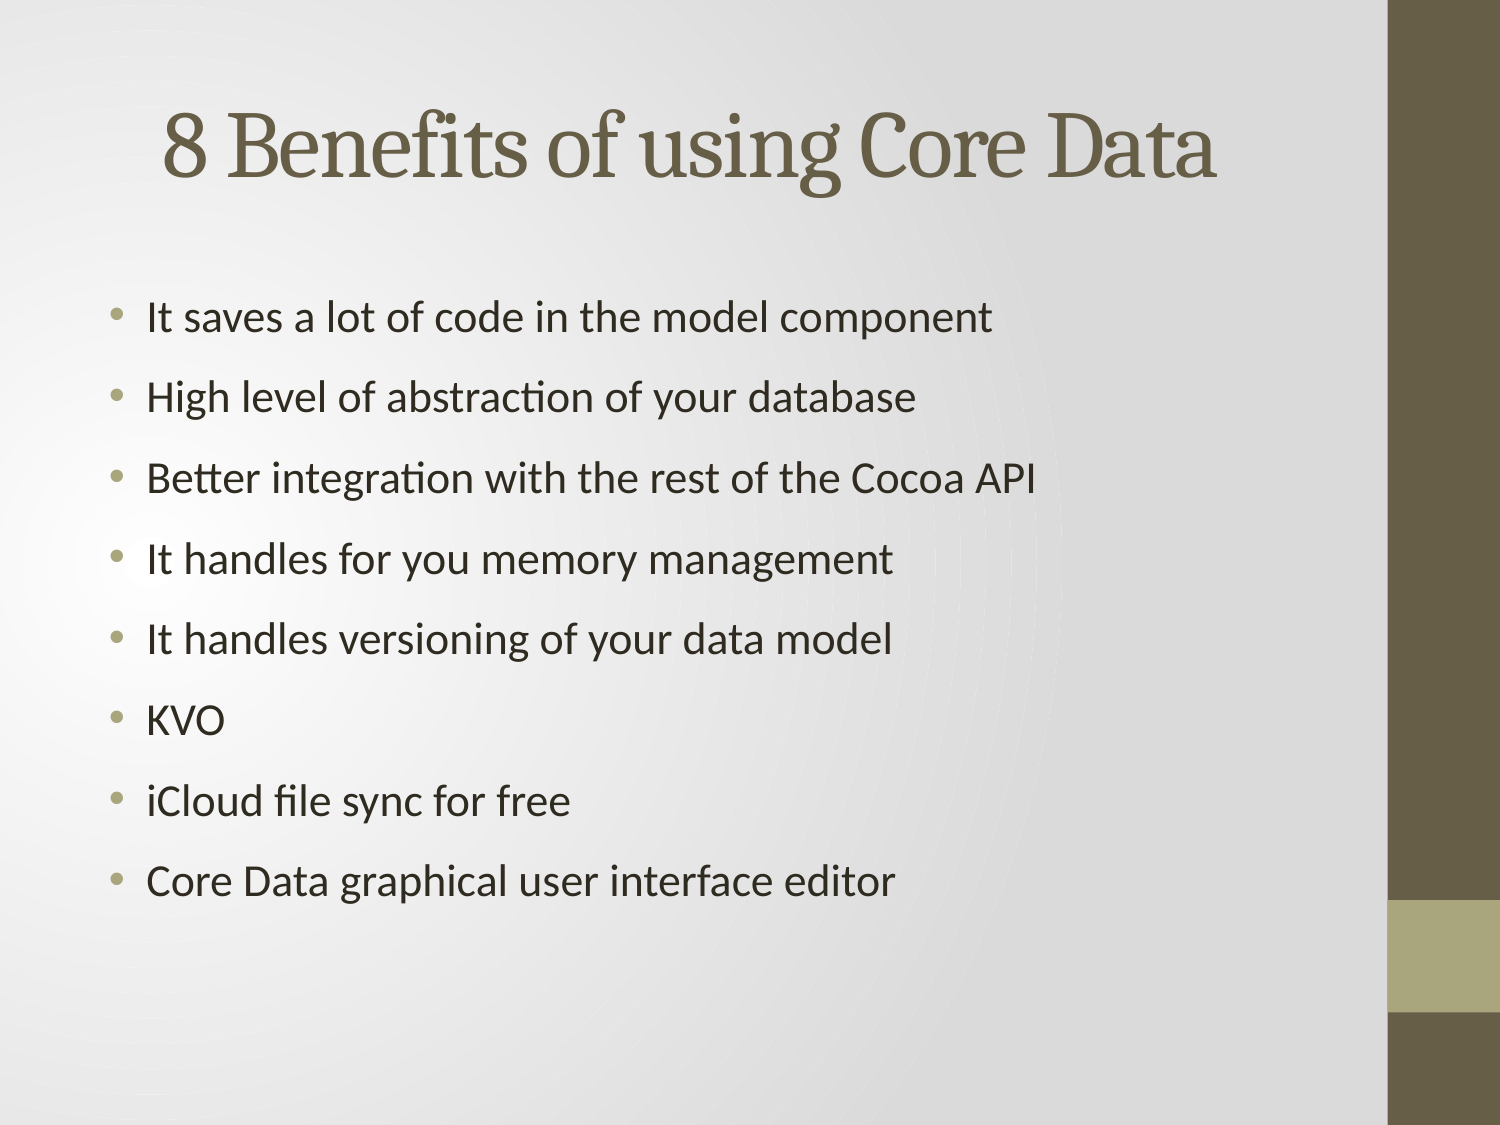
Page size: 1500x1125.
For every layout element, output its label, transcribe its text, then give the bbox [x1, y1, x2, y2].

title 8 Benefits of using Core Data [75, 45, 1325, 233]
list It saves a lot of code in the model component High level of abstraction of your database Better integration with the rest of the Cocoa API It handles for you memory management It handles versioning of your data model KVO iCloud file sync for free Core Data graphical user interface editor [75, 262, 1325, 1050]
